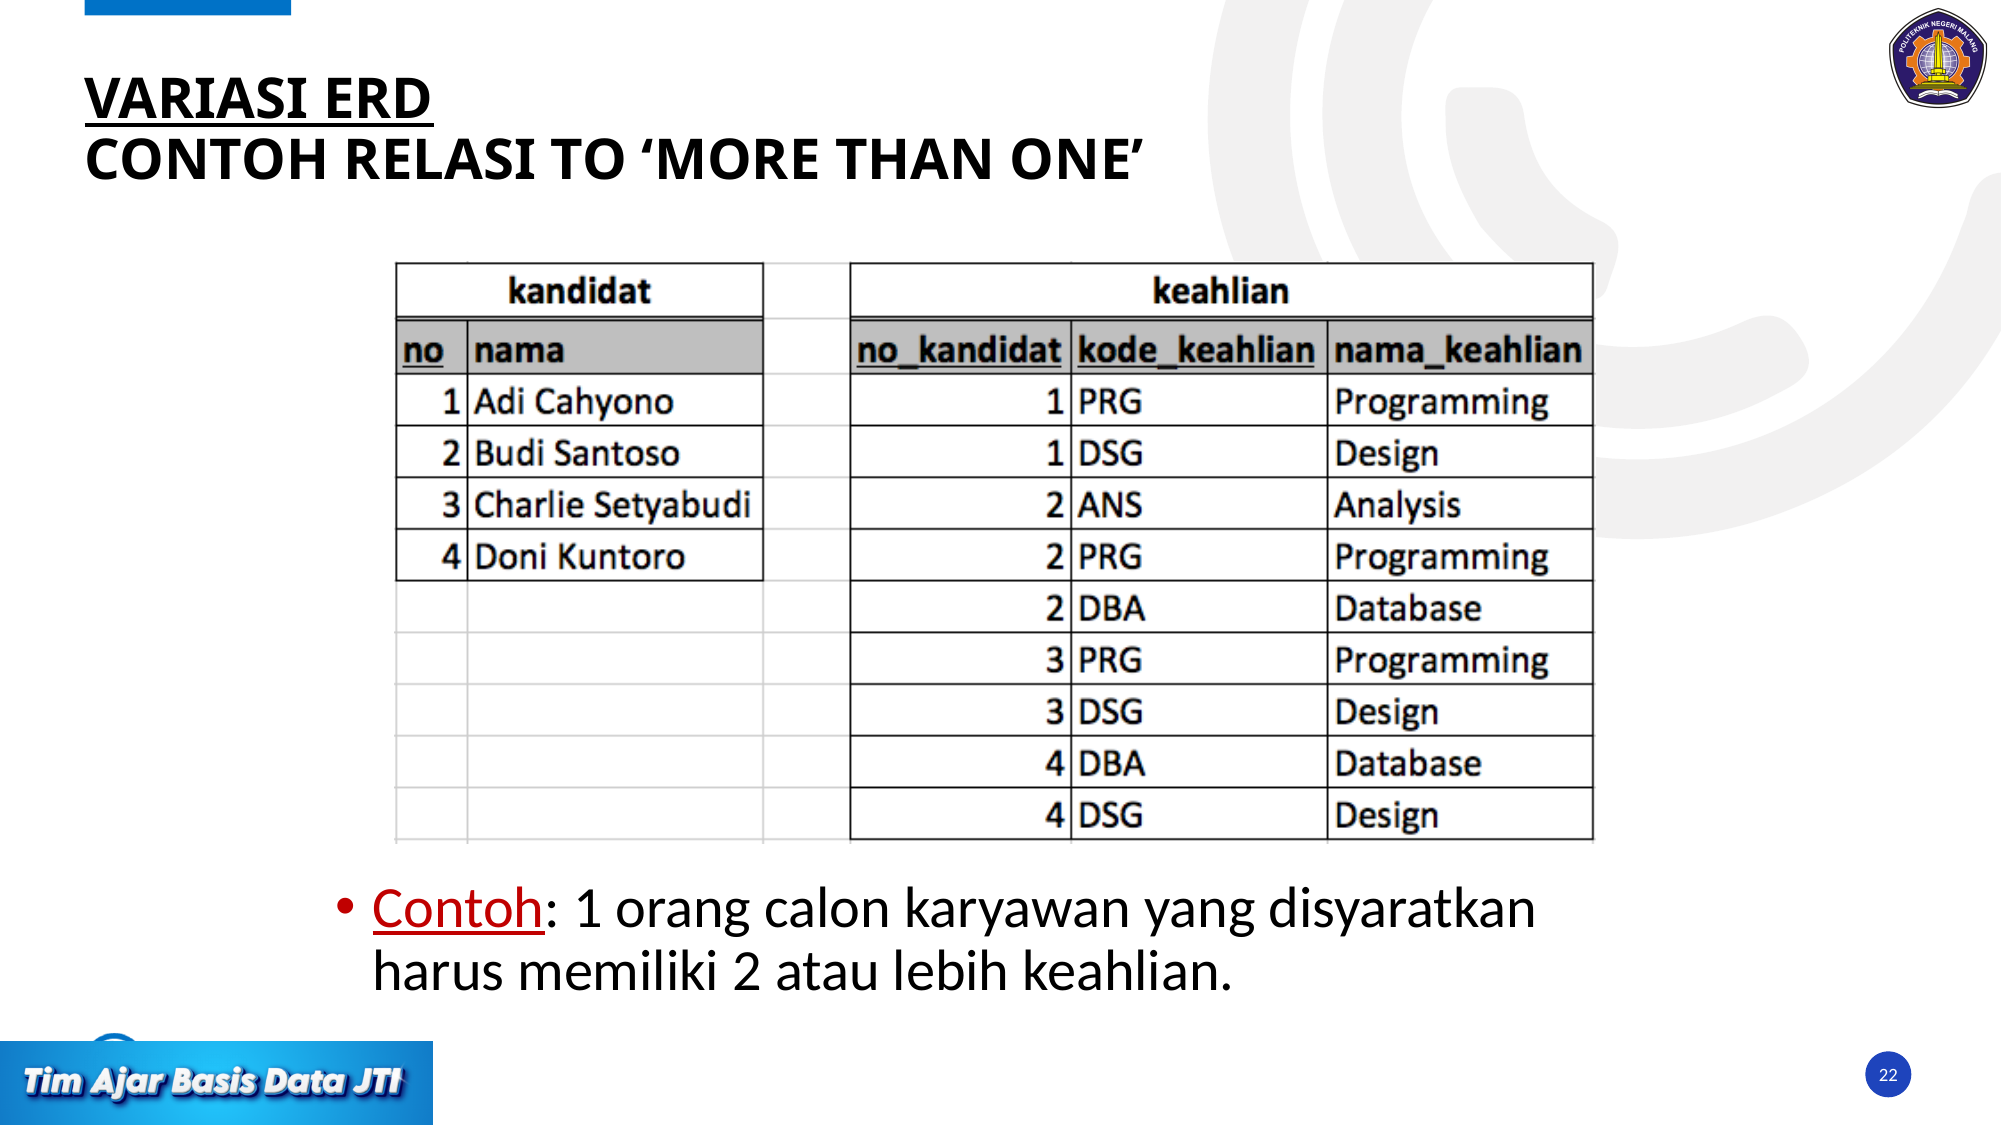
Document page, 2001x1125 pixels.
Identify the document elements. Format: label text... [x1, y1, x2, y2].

title VARIASI ERD contoh relasi to ‘more than one’ [84, 40, 1914, 192]
picture [0, 1027, 433, 1125]
picture [394, 261, 1596, 844]
picture [1861, 0, 2001, 116]
slide_number 22 [1864, 1059, 1913, 1090]
list Contoh: 1 orang calon karyawan yang disyaratkan harus memiliki 2 atau lebih keahlian. [319, 869, 1670, 1012]
